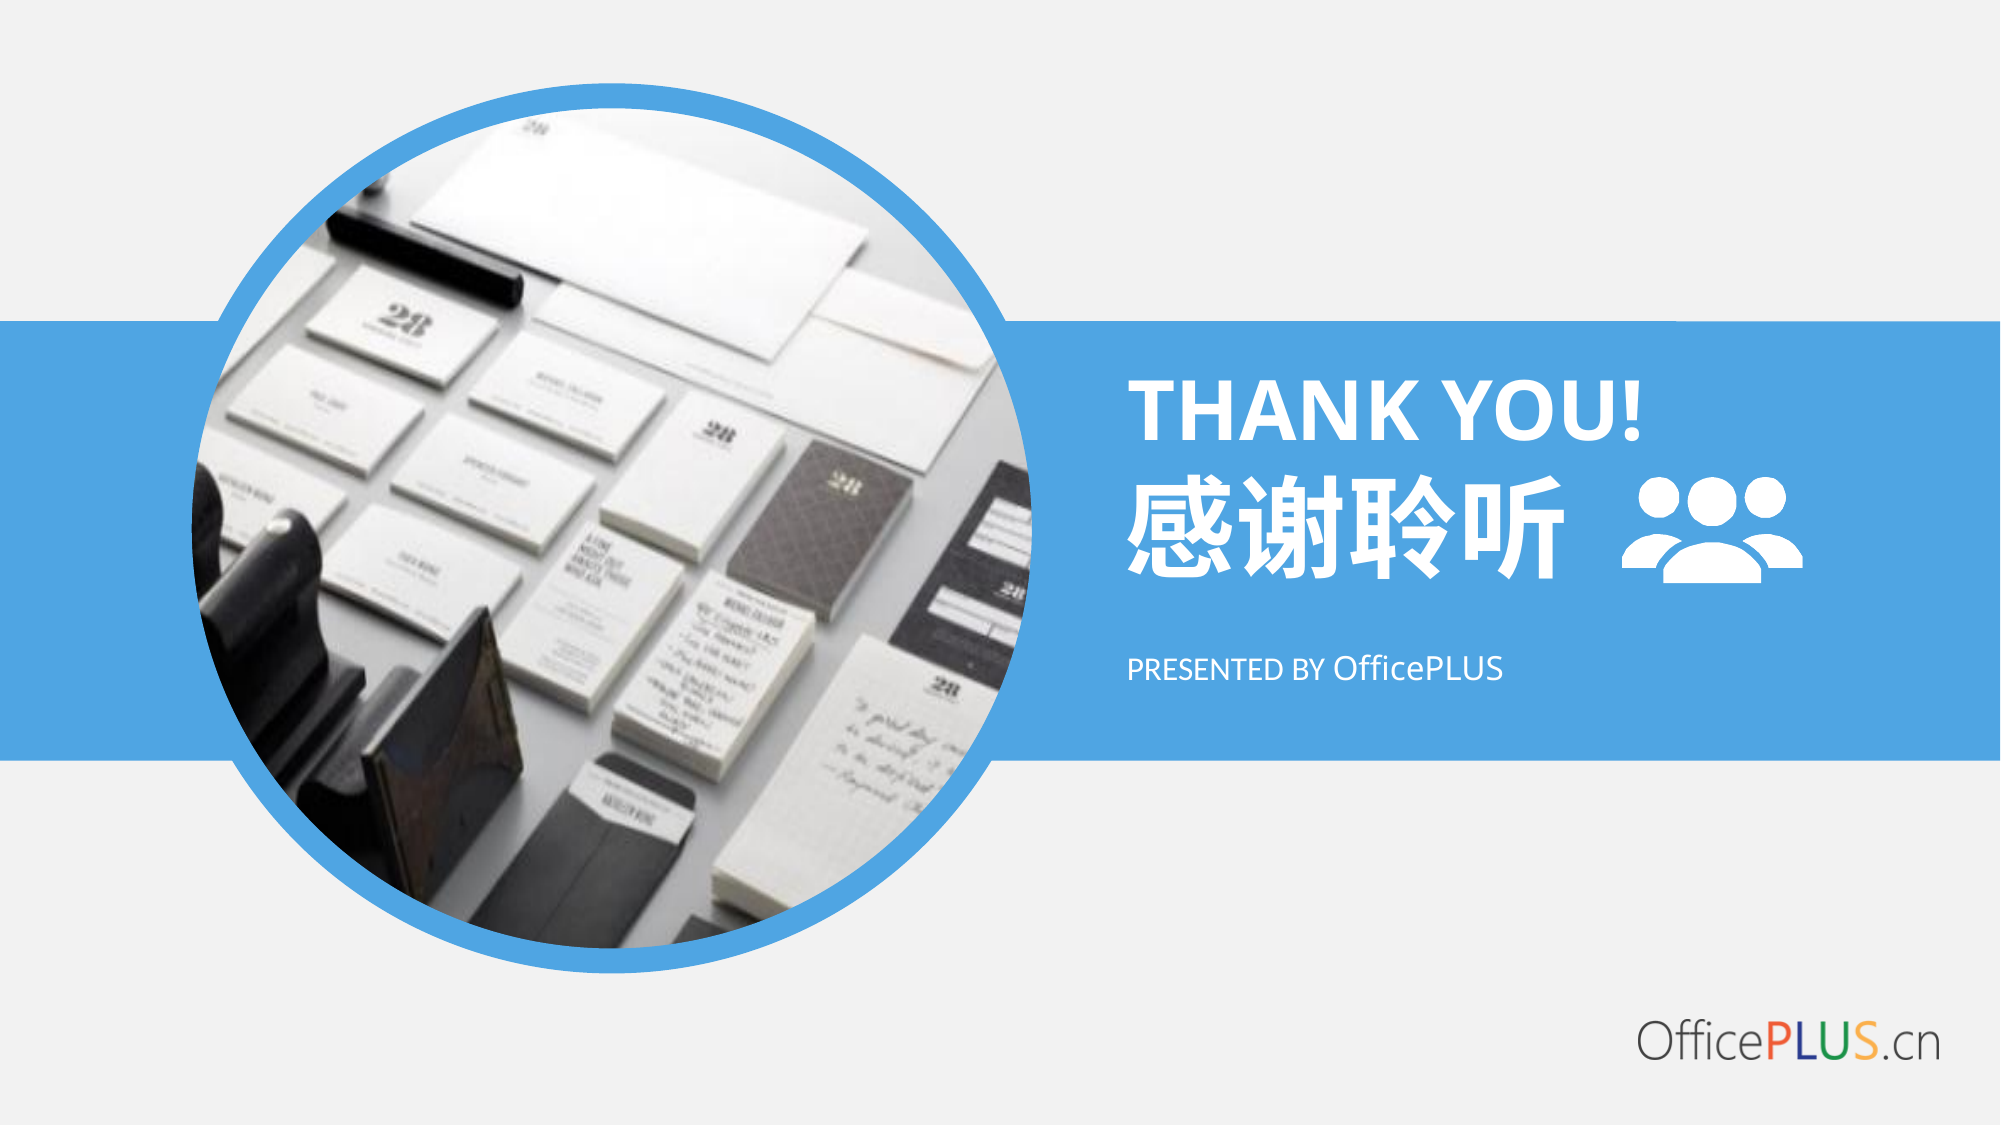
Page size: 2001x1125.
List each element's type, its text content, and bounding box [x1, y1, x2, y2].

text_box PRESENTED BY OfficePLUS [1112, 640, 1520, 695]
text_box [1622, 477, 1803, 584]
text_box THANK YOU! [1112, 349, 1660, 465]
picture [1638, 1019, 1939, 1060]
text_box 感谢聆听 [1110, 450, 1585, 599]
text_box [178, 94, 1046, 962]
text_box [0, 320, 245, 762]
text_box [978, 320, 2001, 762]
